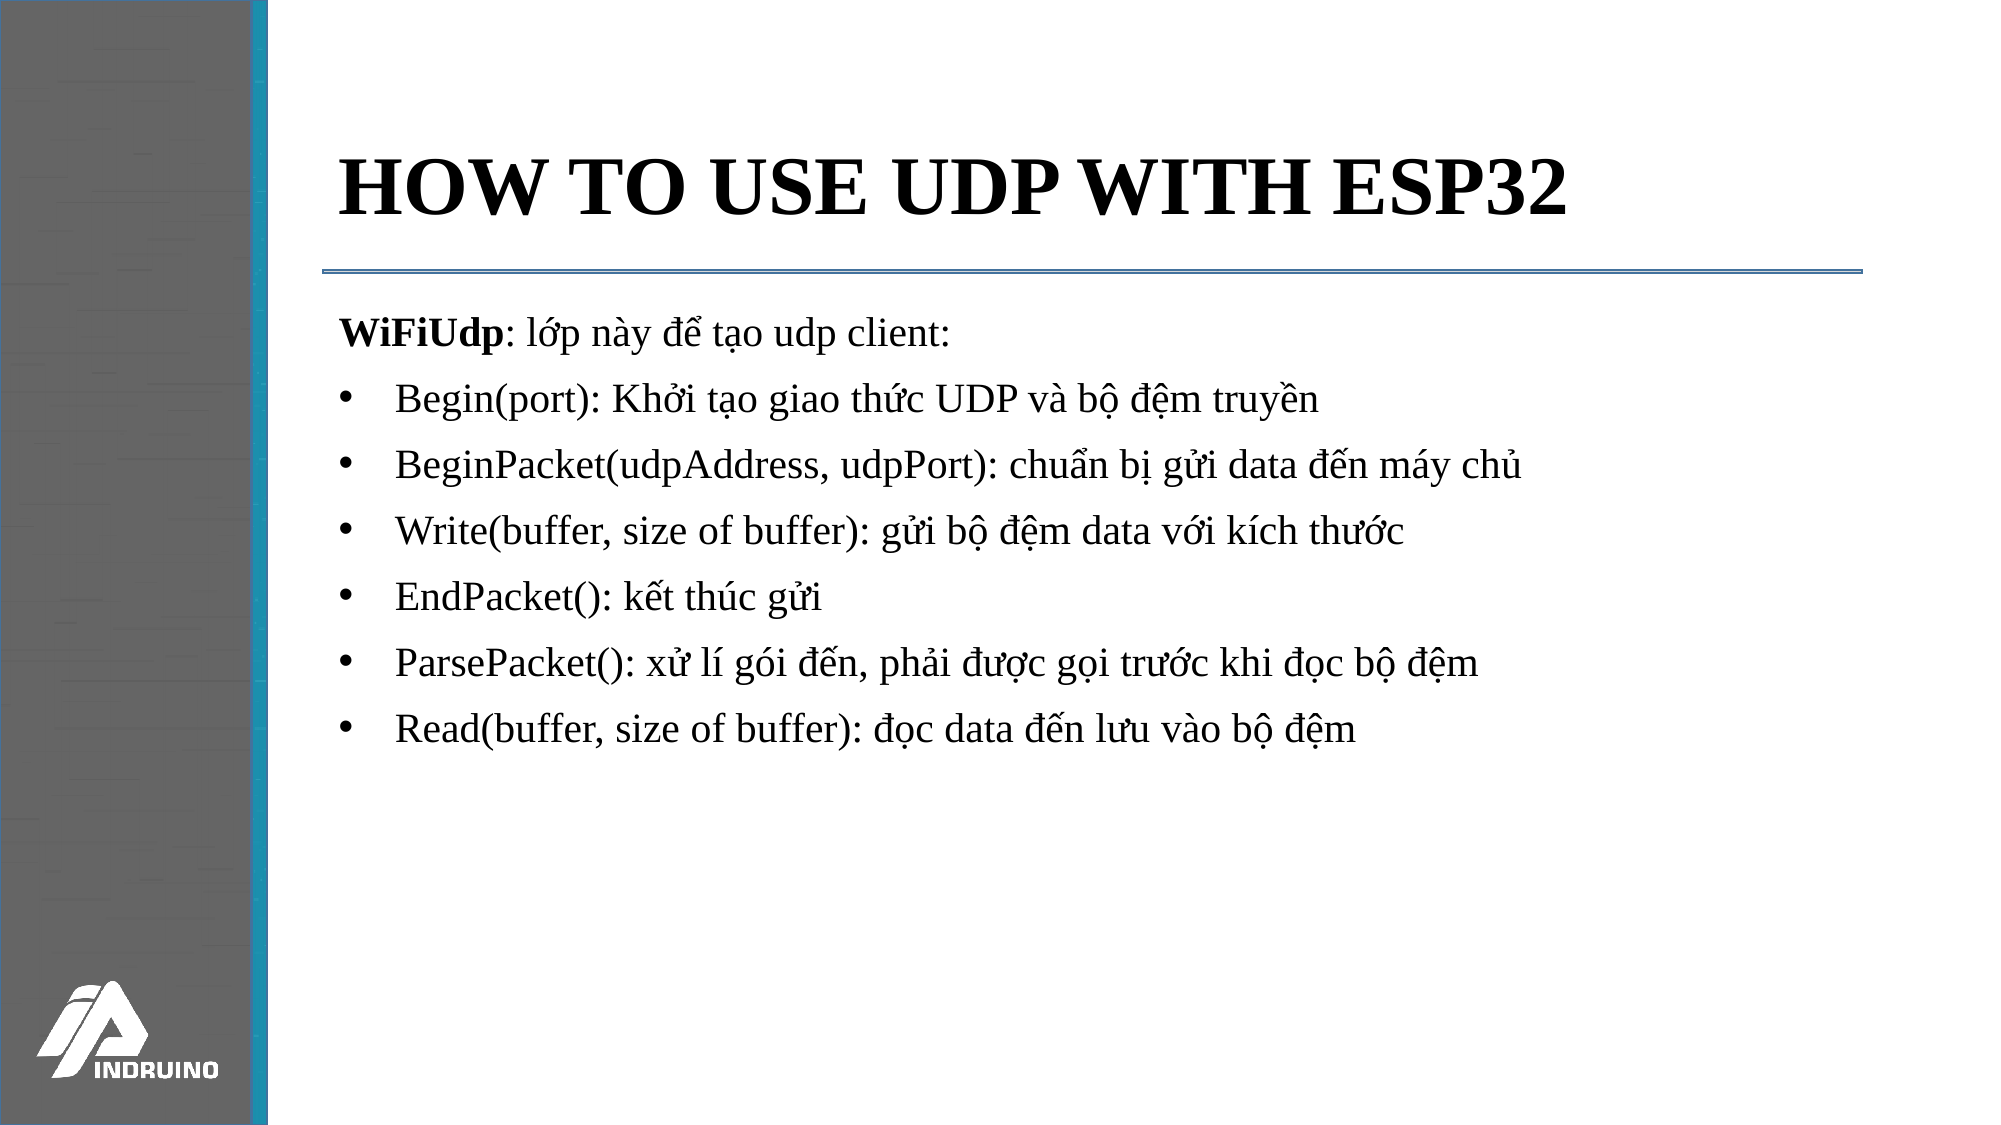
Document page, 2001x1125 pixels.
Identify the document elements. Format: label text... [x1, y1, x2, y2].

picture [253, 1, 266, 1124]
list WiFiUdp: lớp này để tạo udp client: Begin(port): Khởi tạo giao thức UDP và bộ đệm truyền BeginPacket(udpAddress, udpPort): chuẩn bị gửi data đến máy chủ Write(buffer, size of buffer): gửi bộ đệm data với kích thước EndPacket(): kết thúc gửi ParsePacket(): xử lí gói đến, phải được gọi trước khi đọc bộ đệm Read(buffer, size of buffer): đọc data đến lưu vào bộ đệm [323, 303, 1863, 1076]
picture [1, 1, 250, 1124]
title HOW TO USE UDP WITH ESP32 [323, 144, 1863, 232]
